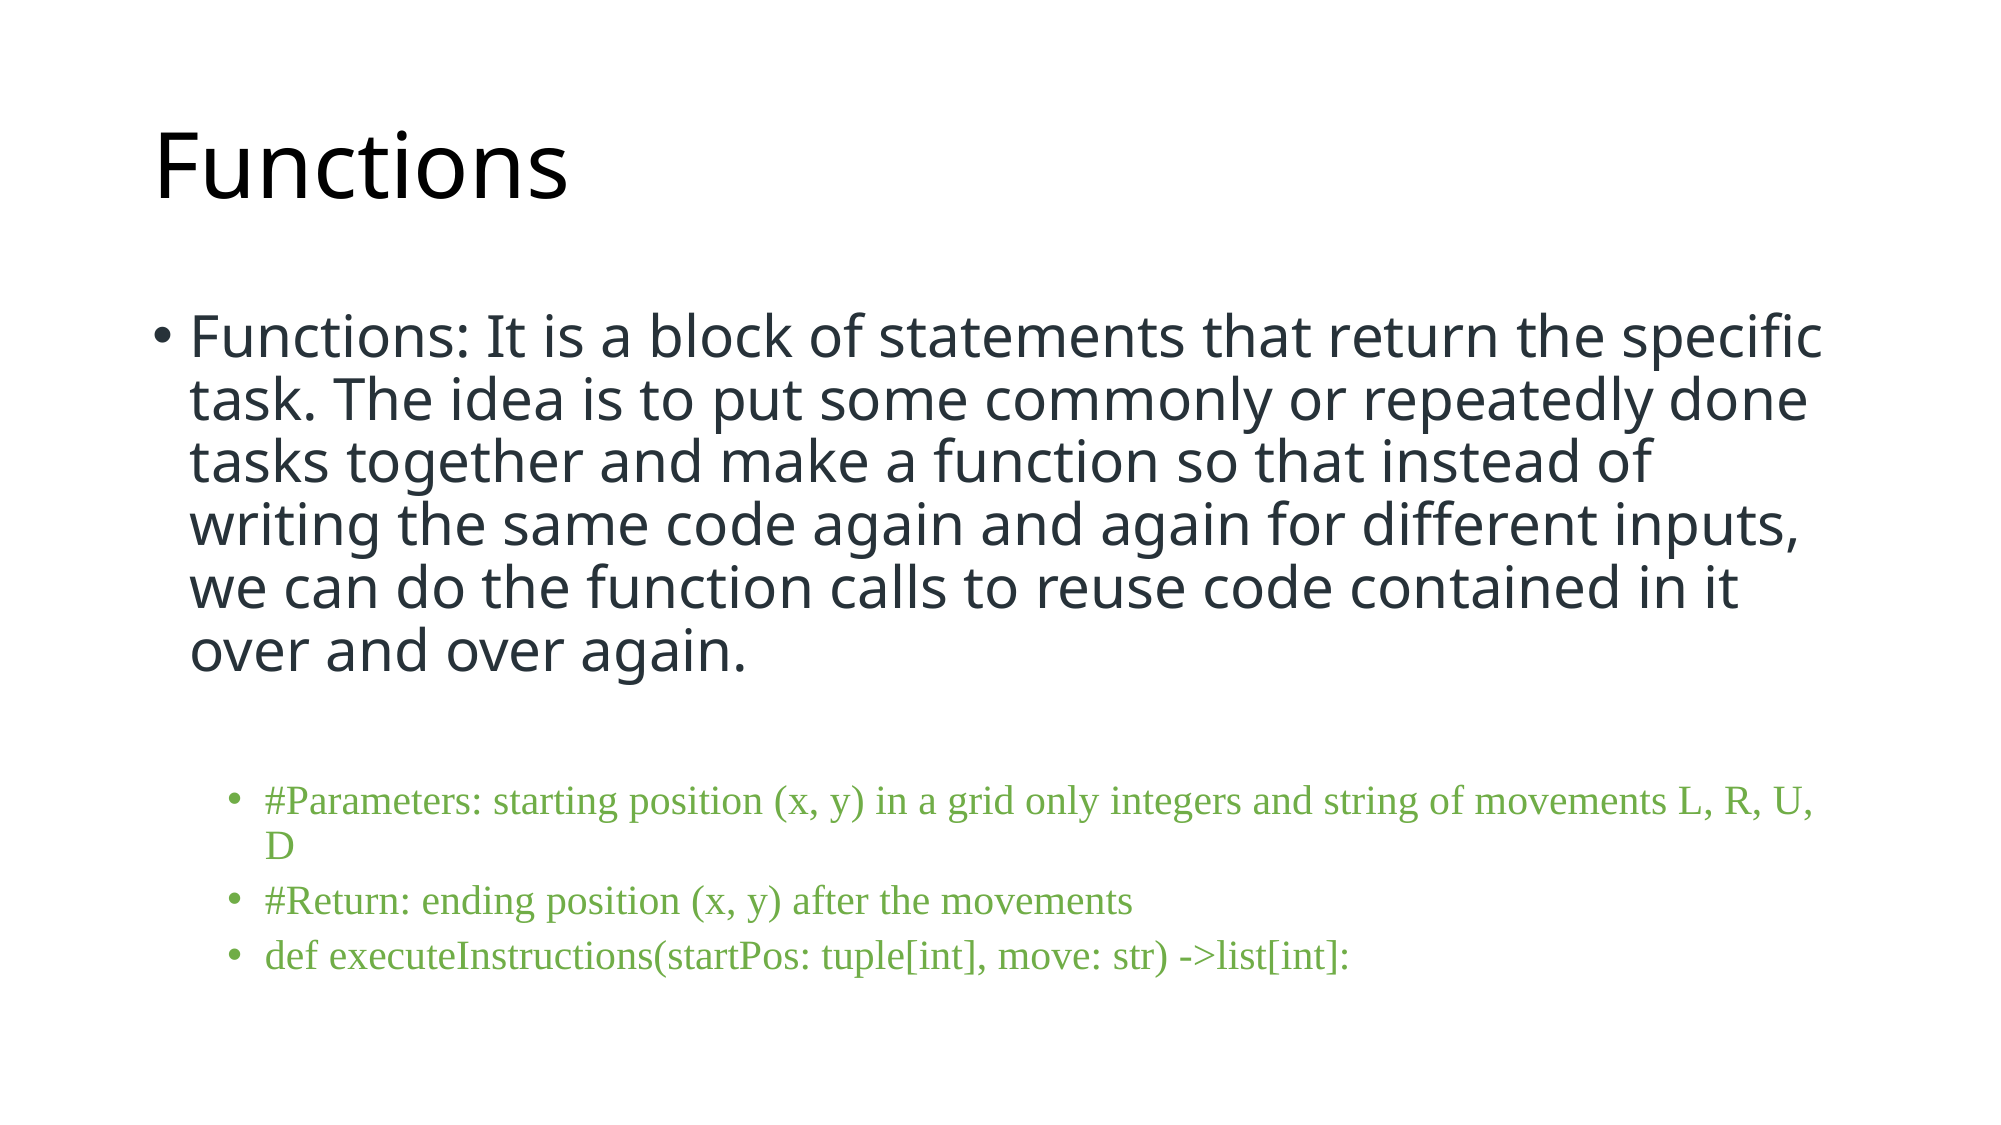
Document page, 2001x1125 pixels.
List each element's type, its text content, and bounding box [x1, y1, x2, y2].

list Functions: It is a block of statements that return the specific task. The idea is to put some commonly or repeatedly done tasks together and make a function so that instead of writing the same code again and again for different inputs, we can do the function calls to reuse code contained in it over and over again. #Parameters: starting position (x, y) in a grid only integers and string of movements L, R, U, D #Return: ending position (x, y) after the movements def executeInstructions(startPos: tuple[int], move: str) ->list[int]: [137, 299, 1863, 1014]
title Functions [137, 59, 1863, 278]
